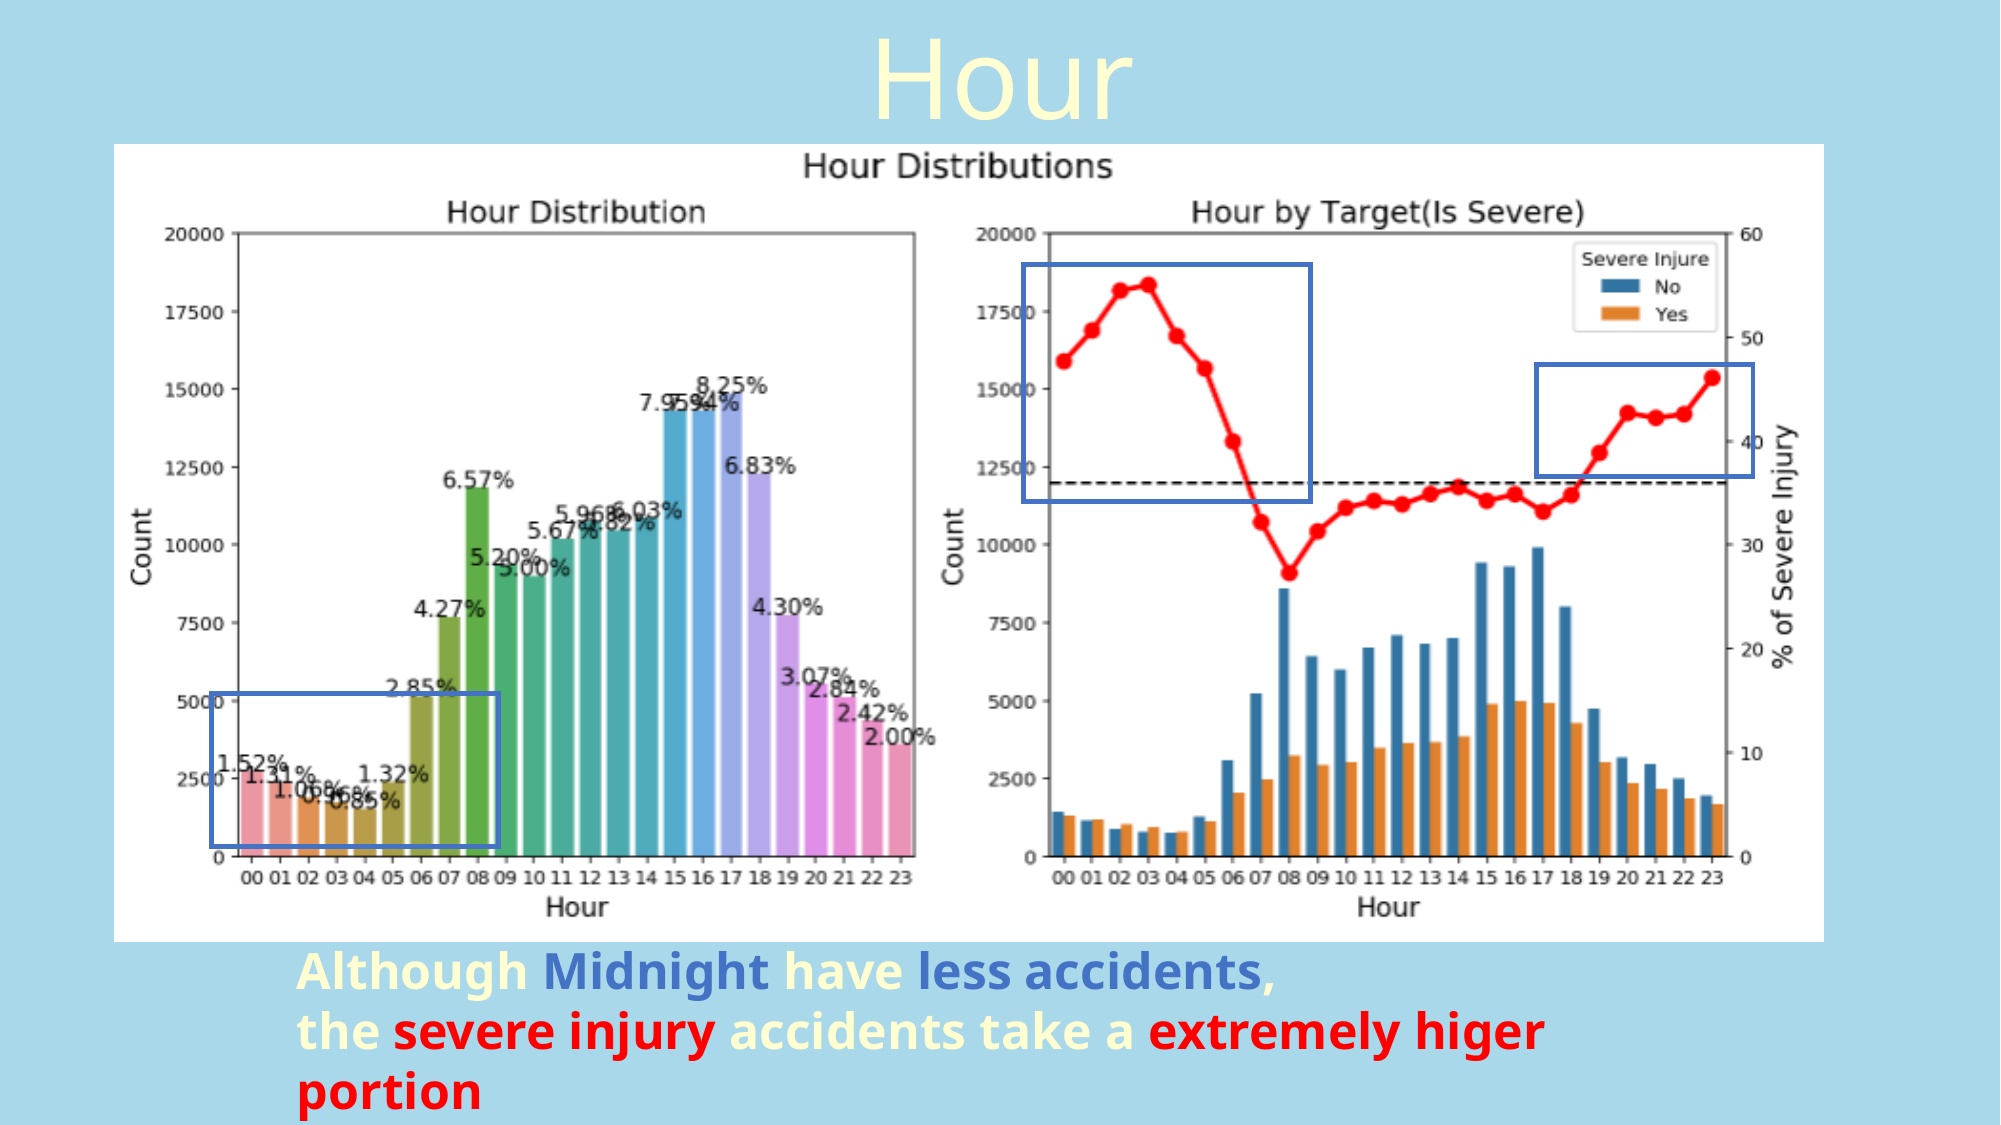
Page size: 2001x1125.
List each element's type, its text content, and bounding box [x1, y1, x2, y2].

text_box Although Midnight have less accidents, the severe injury accidents take a extremely higer portion The light condition maybe important. [281, 942, 1625, 1125]
text_box Hour [91, 0, 1912, 150]
picture [114, 144, 1824, 942]
